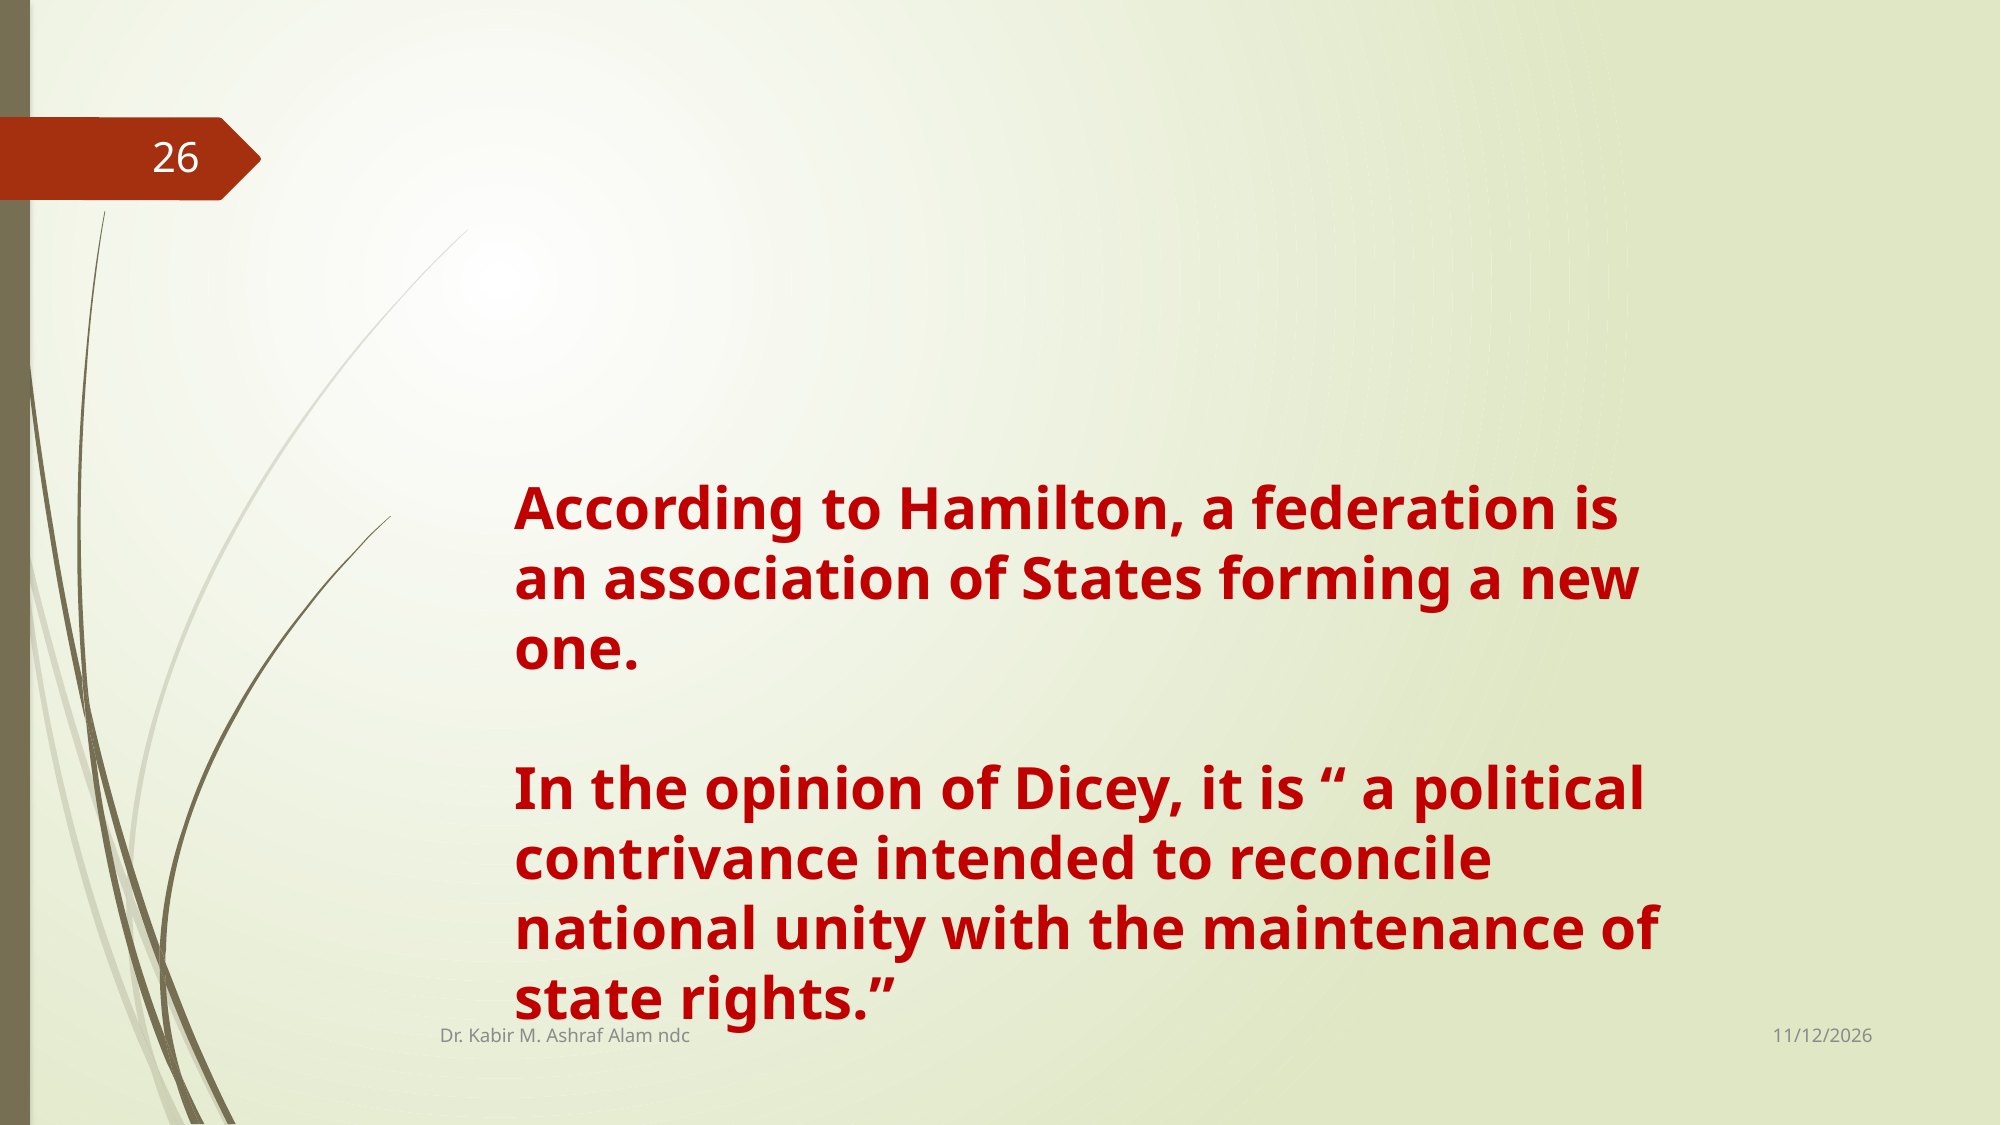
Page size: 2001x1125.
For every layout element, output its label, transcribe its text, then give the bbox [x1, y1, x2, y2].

text_box According to Hamilton, a federation is an association of States forming a new one. In the opinion of Dicey, it is “ a political contrivance intended to reconcile national unity with the maintenance of state rights.” [499, 463, 1700, 1039]
slide_number 26 [87, 129, 216, 190]
footer Dr. Kabir M. Ashraf Alam ndc [424, 1006, 1675, 1067]
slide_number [1699, 1005, 1888, 1067]
